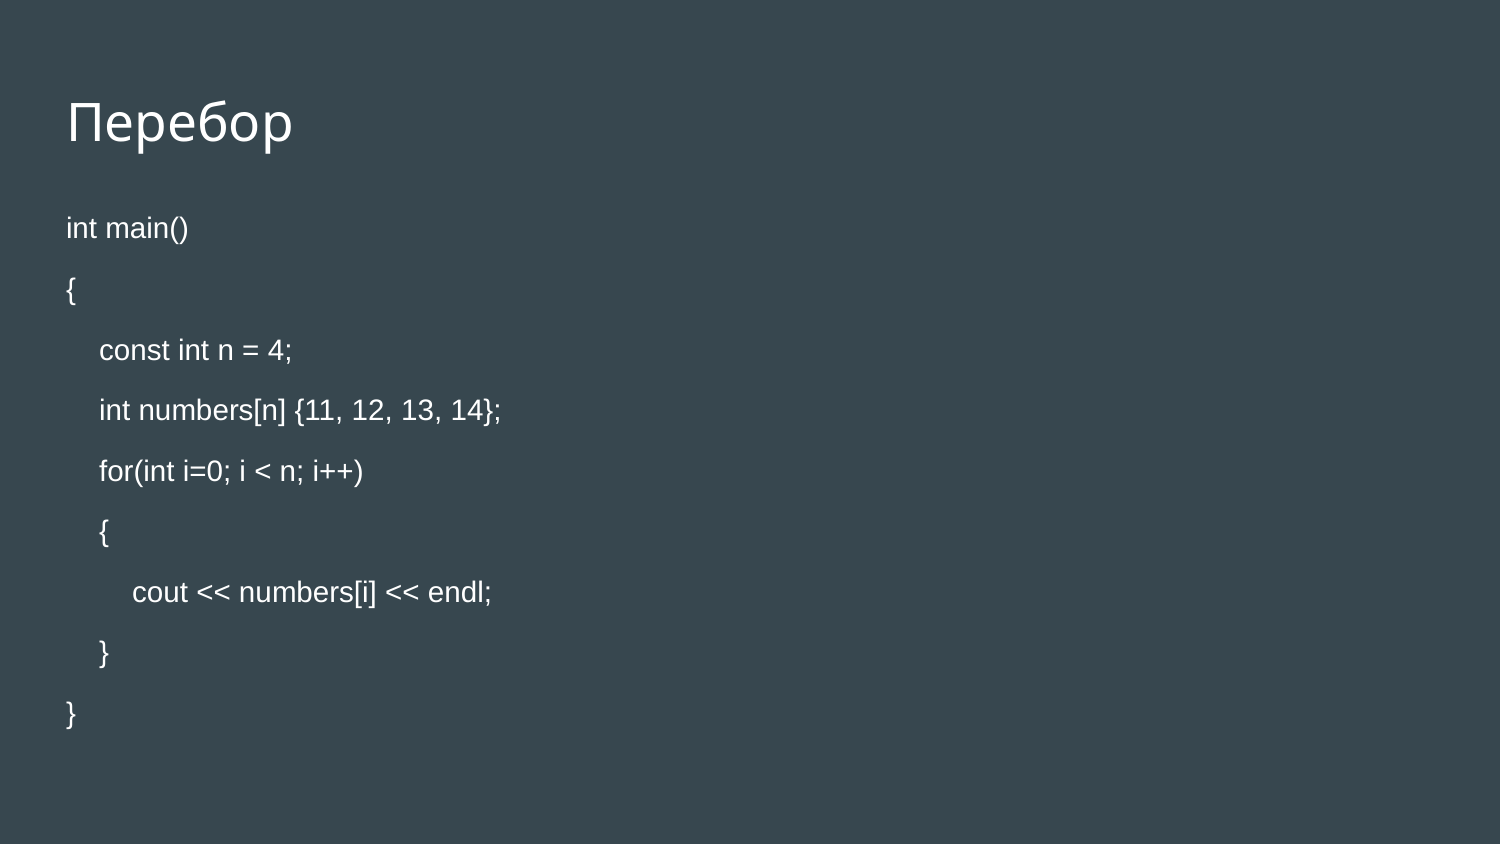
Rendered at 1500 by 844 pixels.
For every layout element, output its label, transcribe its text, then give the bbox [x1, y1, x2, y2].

title Перебор [51, 72, 1449, 167]
list int main() { const int n = 4; int numbers[n] {11, 12, 13, 14}; for(int i=0; i < n; i++) { cout << numbers[i] << endl; } } [51, 189, 1449, 750]
